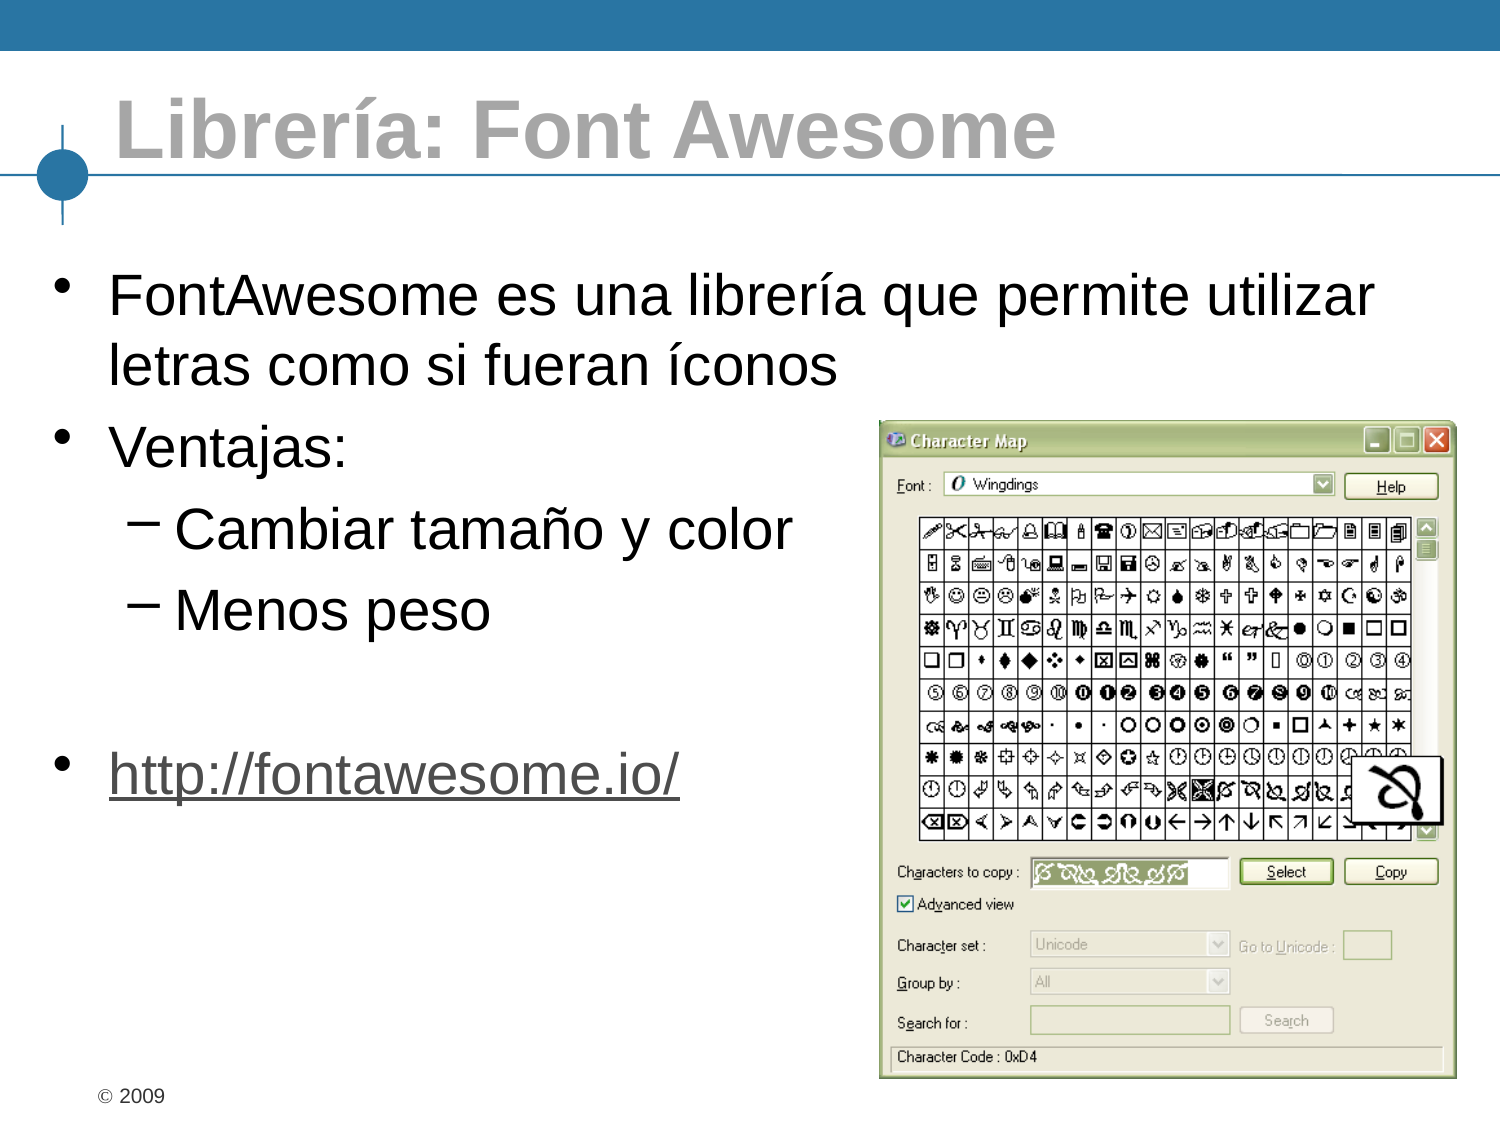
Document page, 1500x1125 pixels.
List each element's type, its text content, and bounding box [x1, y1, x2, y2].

list FontAwesome es una librería que permite utilizar letras como si fueran íconos Ventajas: Cambiar tamaño y color Menos peso http://fontawesome.io/ [37, 249, 1463, 1050]
title Librería: Font Awesome [99, 62, 1288, 188]
picture [879, 420, 1458, 1080]
